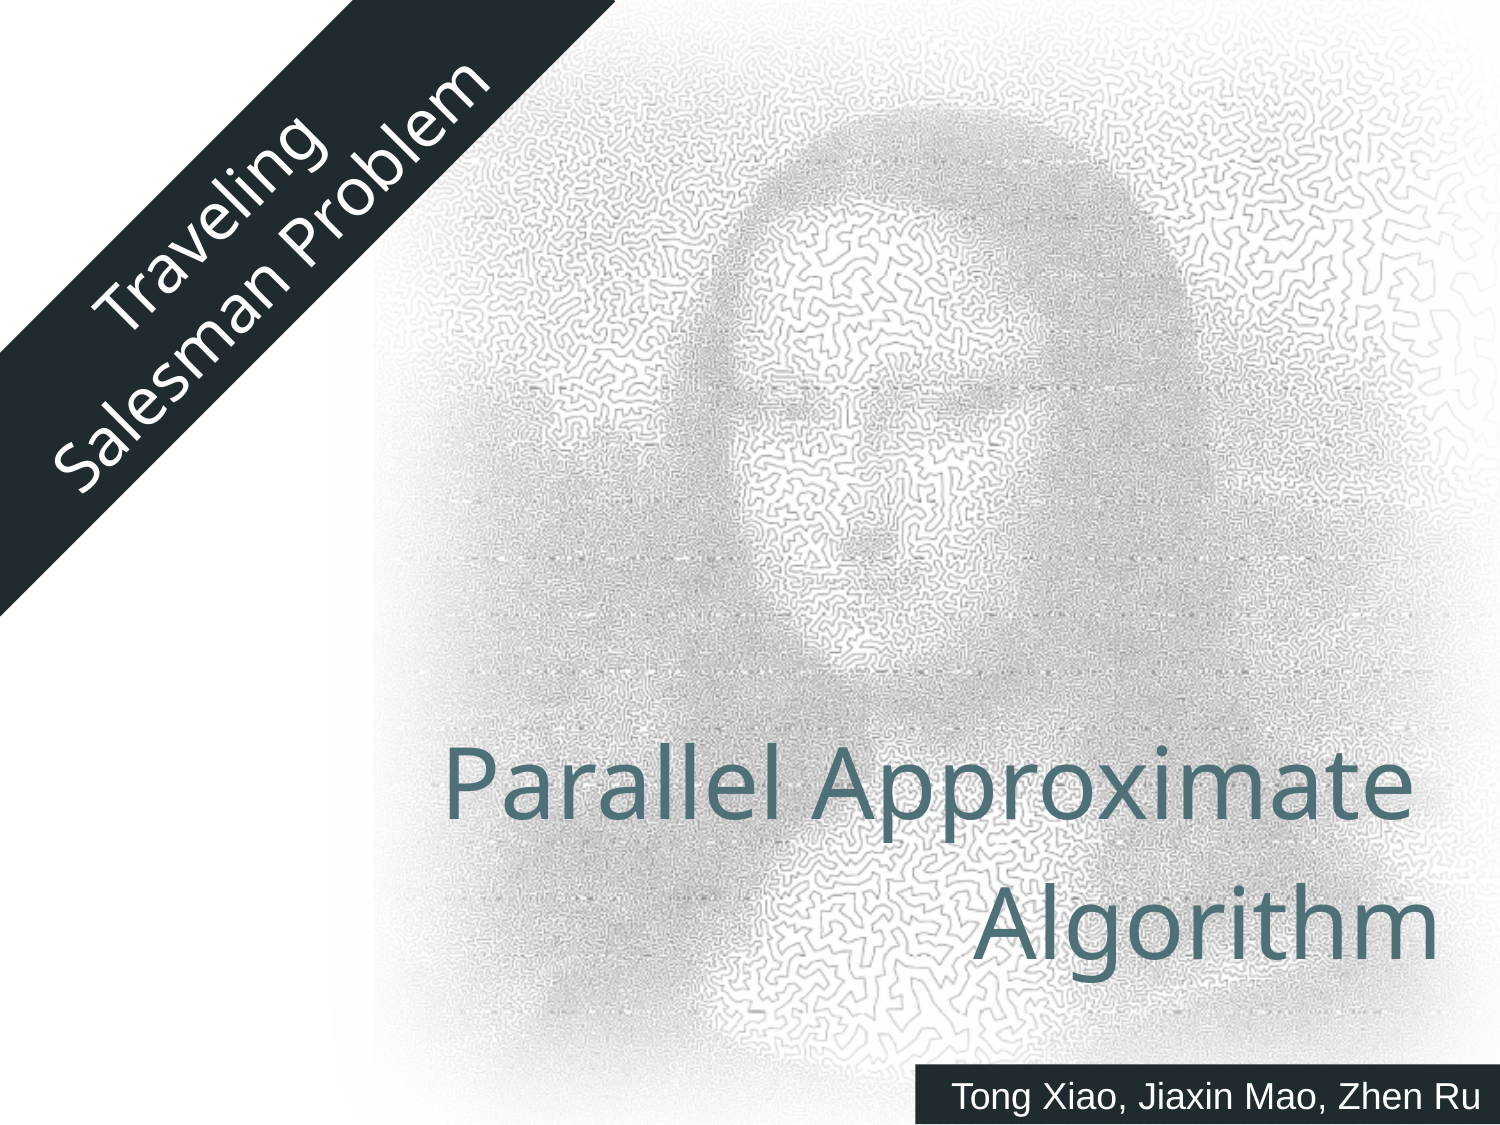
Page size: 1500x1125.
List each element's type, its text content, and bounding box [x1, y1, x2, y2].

subtitle Parallel Approximate Algorithm [278, 712, 1459, 1000]
text_box [565, 189, 1314, 712]
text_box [500, 124, 1379, 712]
text_box [536, 160, 1343, 712]
text_box Tong Xiao, Jiaxin Mao, Zhen Ru [915, 1064, 1500, 1125]
title Traveling Salesman Problem [0, 0, 616, 617]
text_box [516, 140, 1363, 712]
